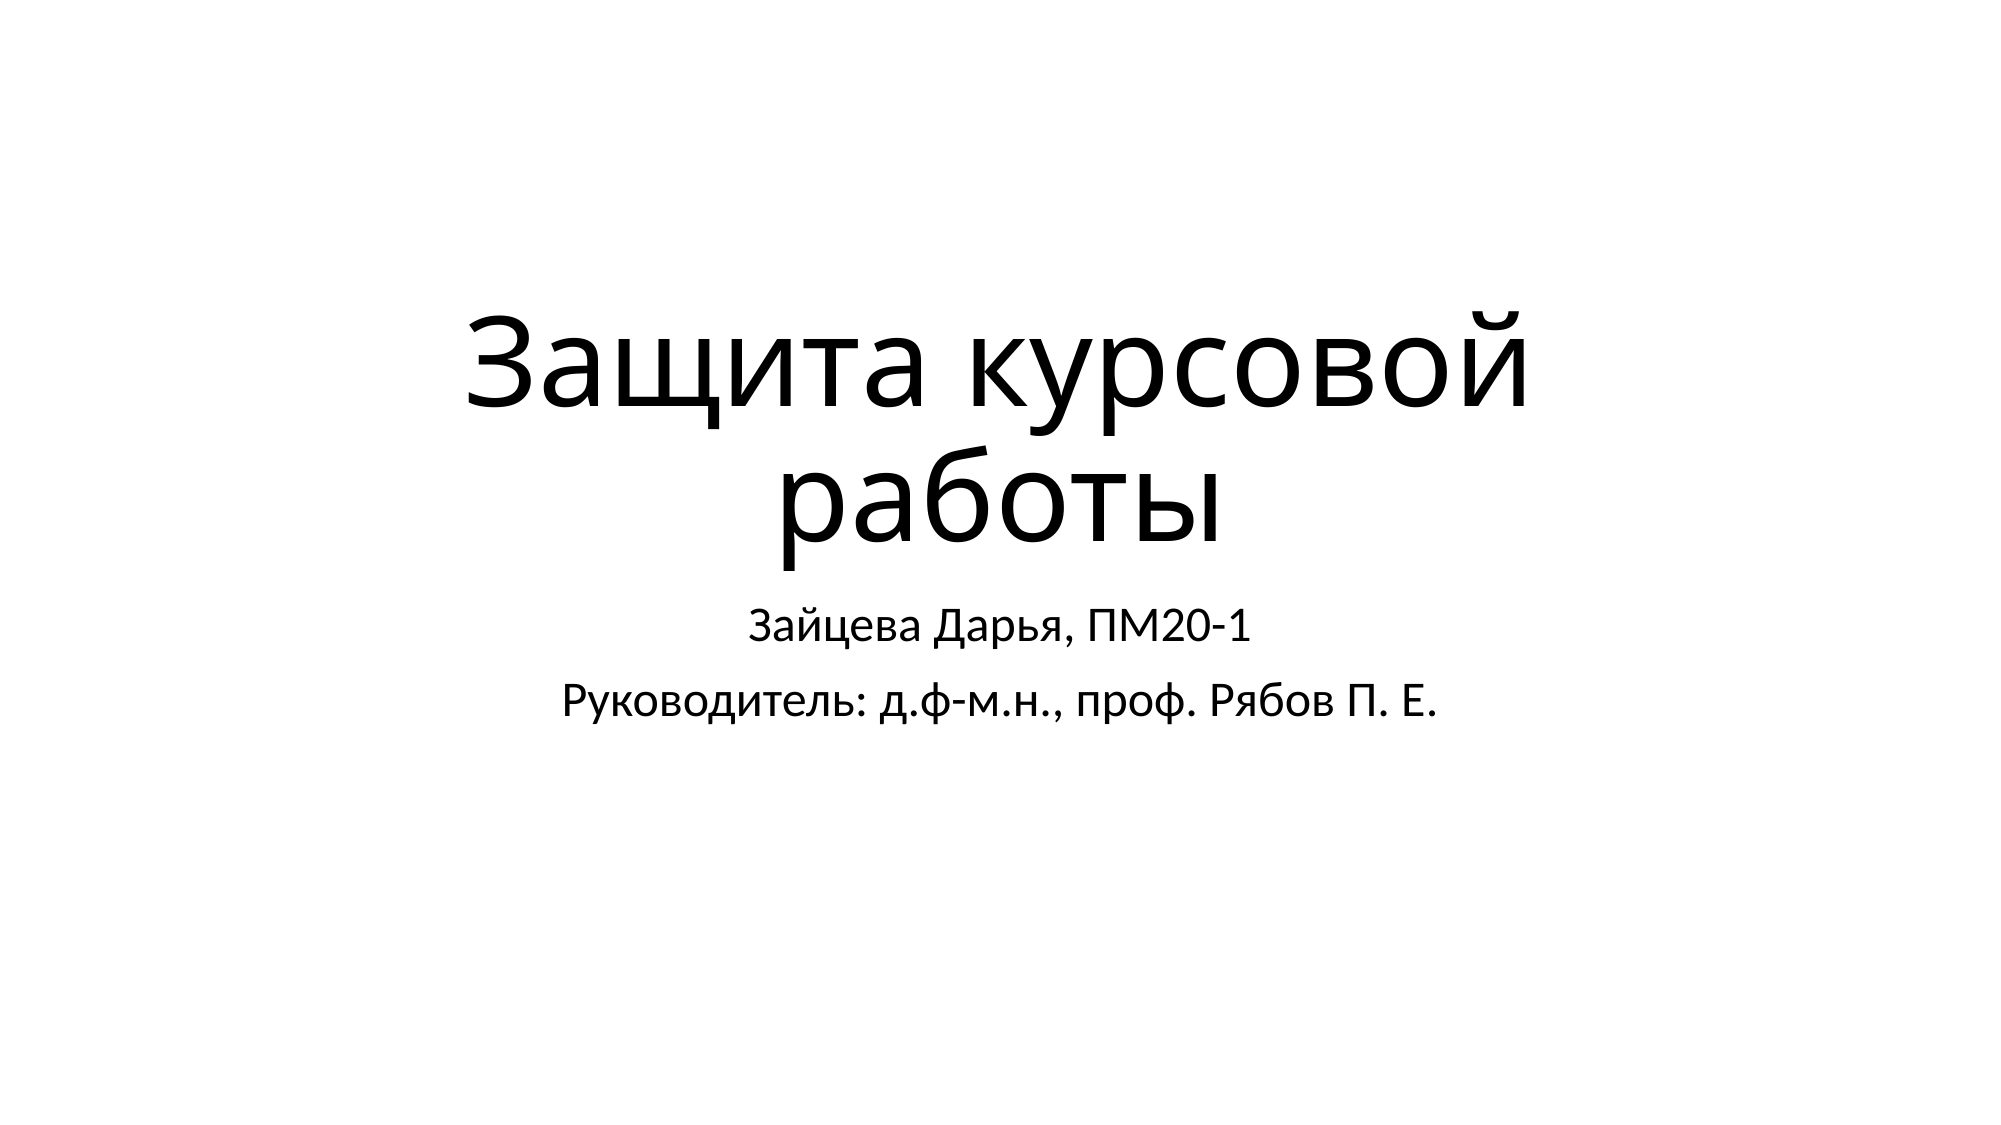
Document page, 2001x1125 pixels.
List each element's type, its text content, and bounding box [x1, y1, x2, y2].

title Защита курсовой работы [249, 184, 1750, 576]
subtitle Зайцева Дарья, ПМ20-1 Руководитель: д.ф-м.н., проф. Рябов П. Е. [249, 590, 1750, 863]
